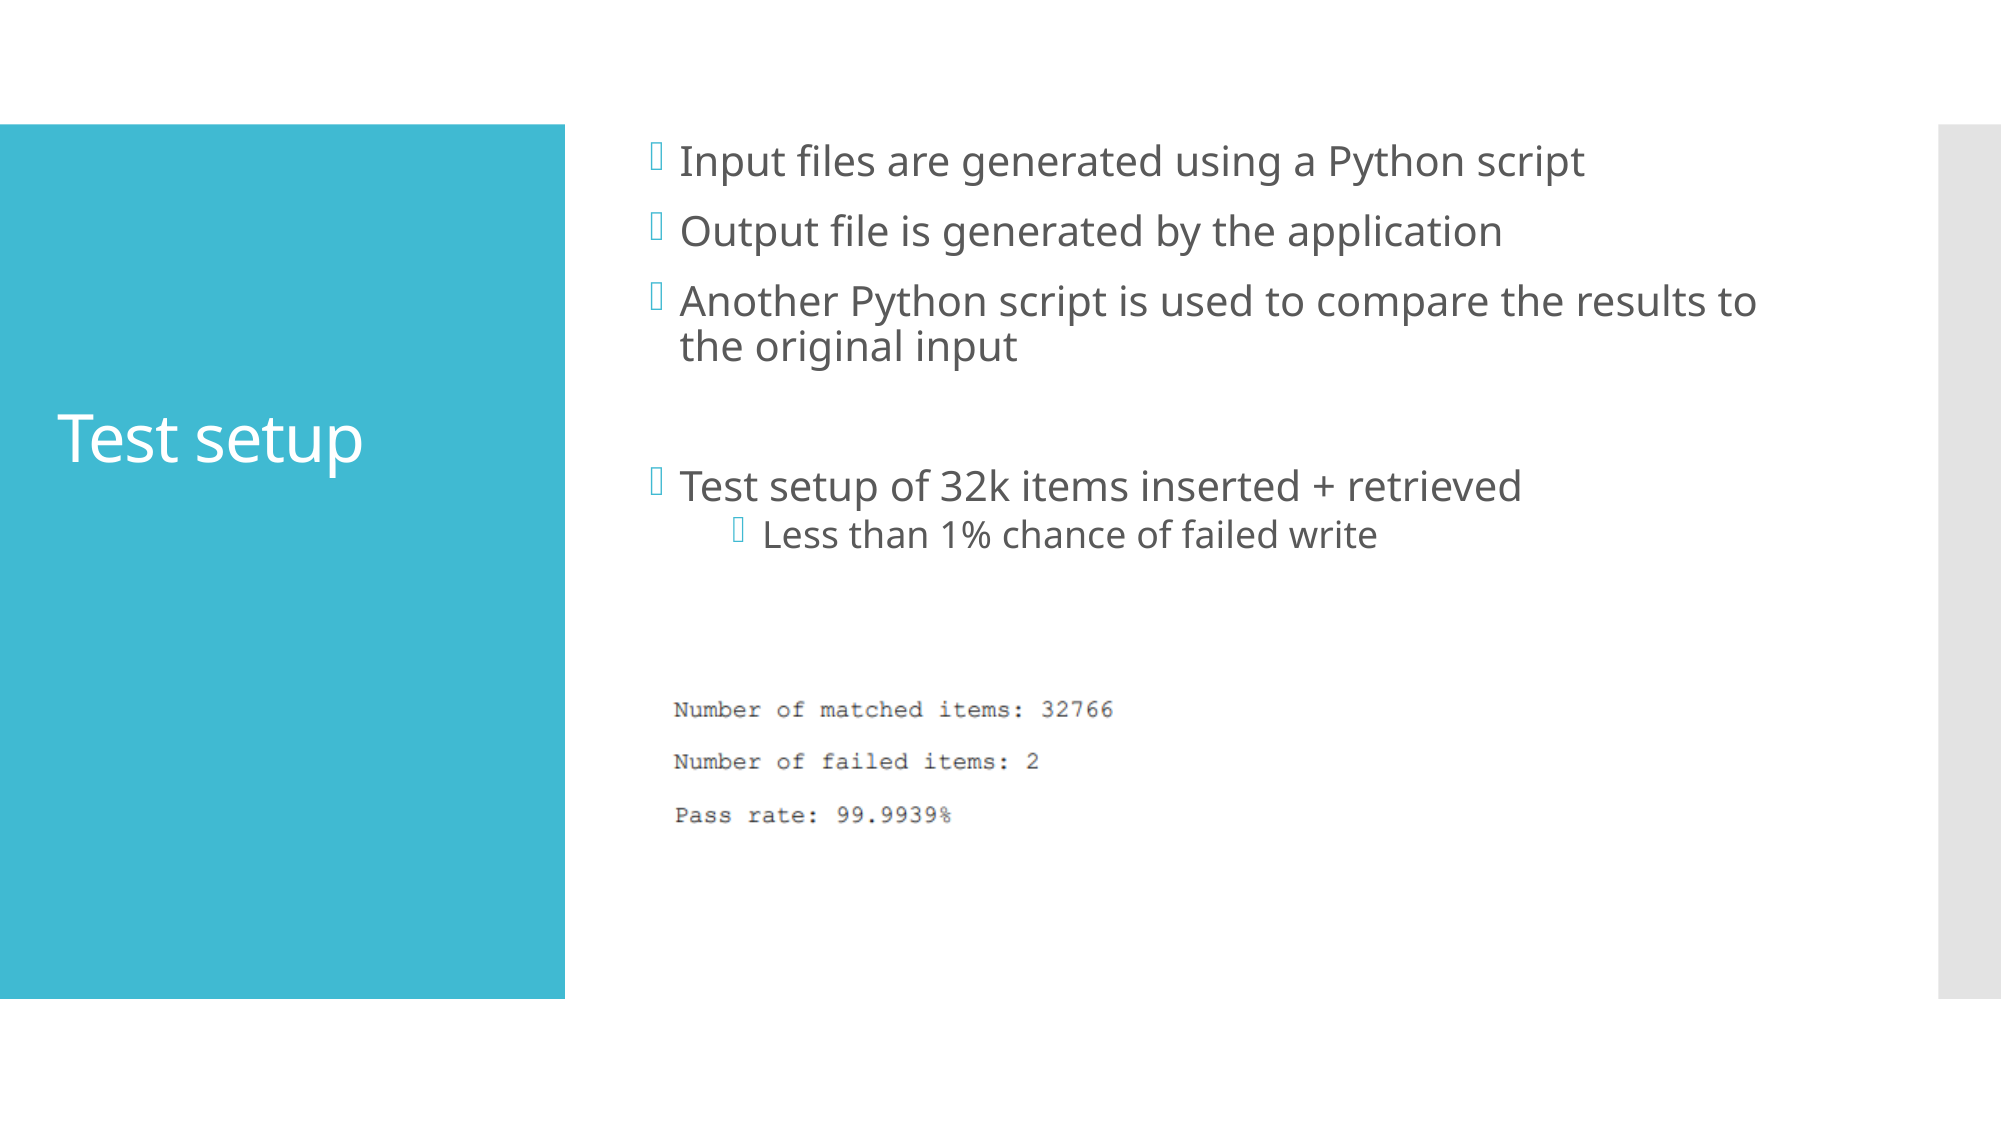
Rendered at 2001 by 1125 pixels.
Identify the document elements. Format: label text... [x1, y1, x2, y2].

title Test setup [41, 187, 507, 485]
picture [652, 665, 1235, 857]
list Input files are generated using a Python script Output file is generated by the application Another Python script is used to compare the results to the original input Test setup of 32k items inserted + retrieved Less than 1% chance of failed write [634, 57, 1835, 715]
